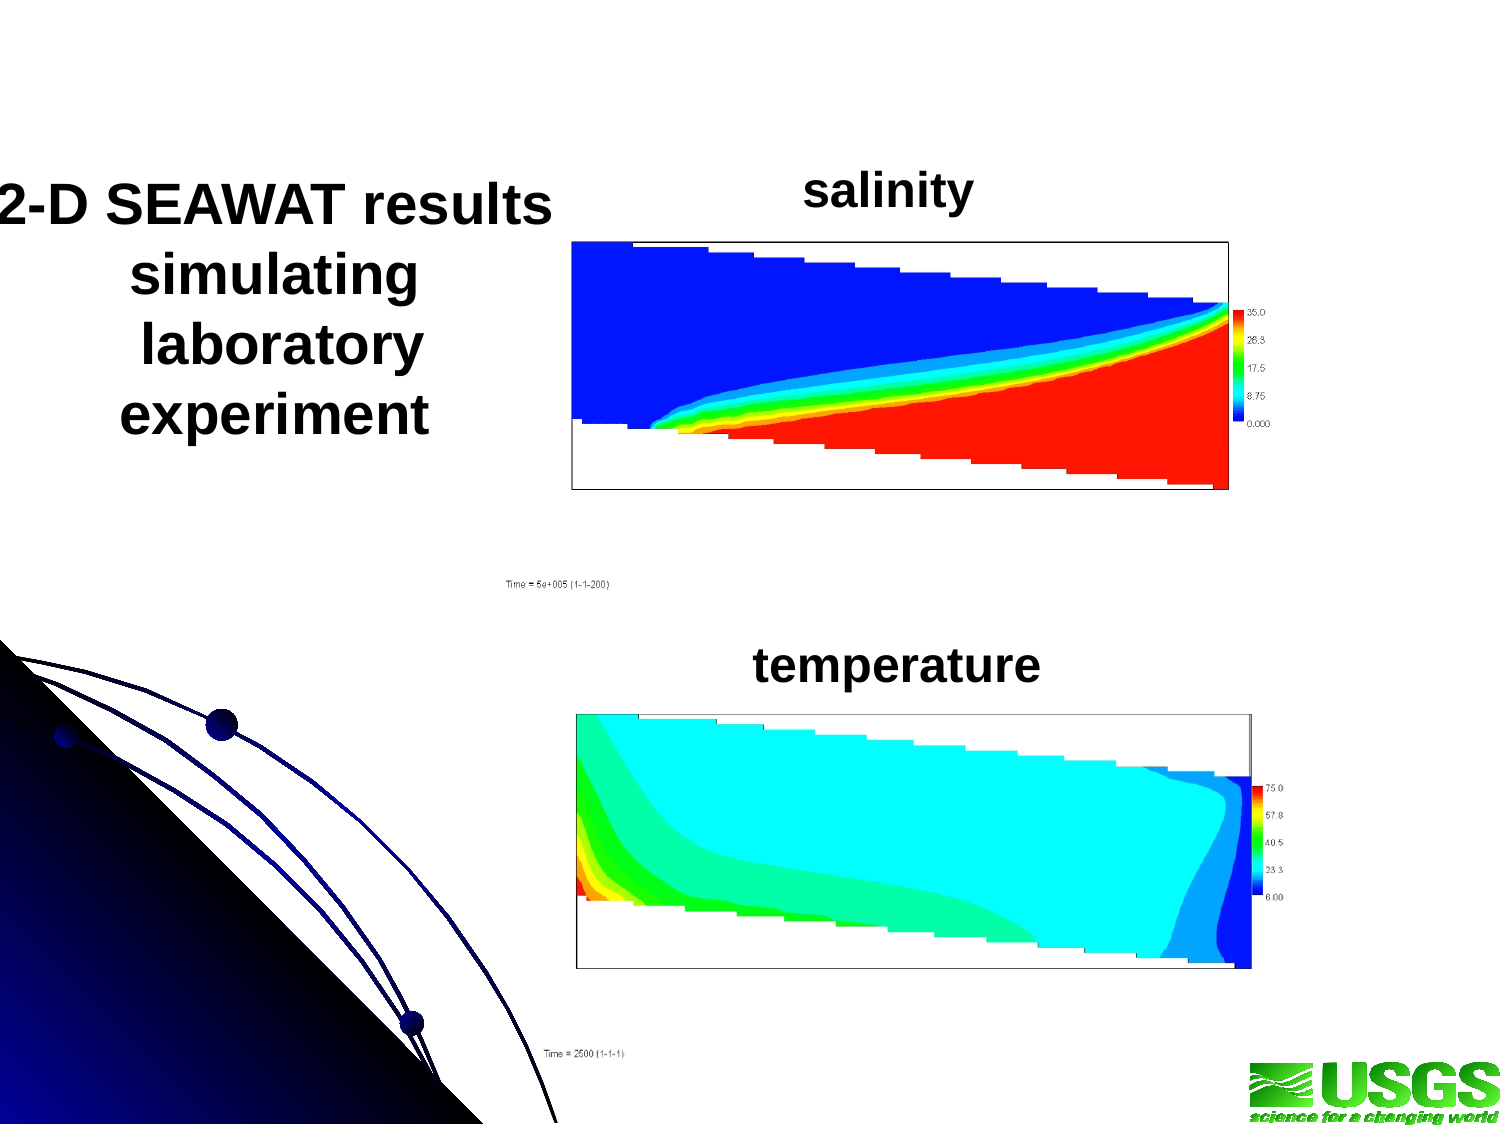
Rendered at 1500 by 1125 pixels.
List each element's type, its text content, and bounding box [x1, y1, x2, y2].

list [537, 617, 1318, 1063]
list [499, 137, 1301, 594]
text_box 2-D SEAWAT results simulating laboratory experiment [0, 212, 494, 400]
